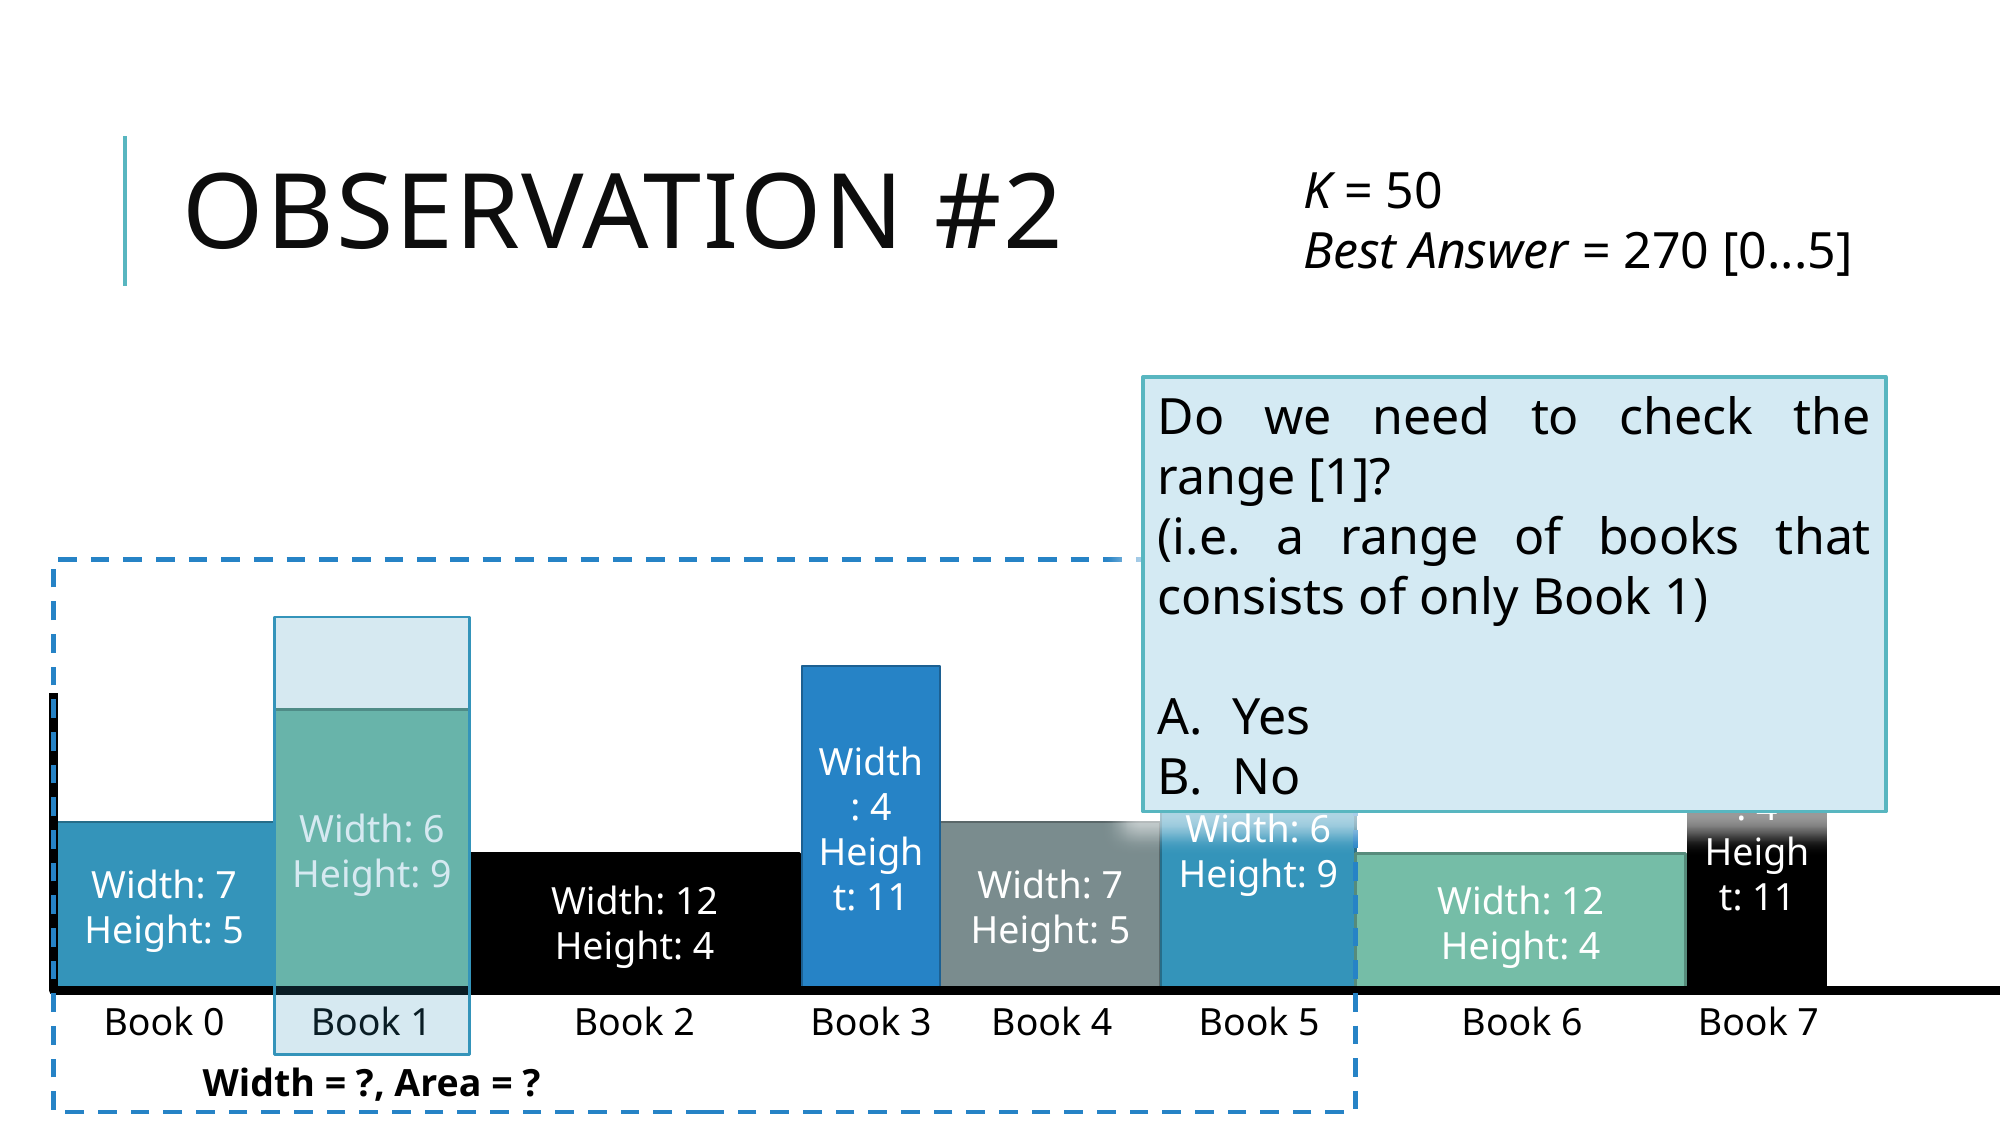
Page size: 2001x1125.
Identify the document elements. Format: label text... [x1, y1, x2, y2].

text_box [52, 558, 1357, 1113]
text_box K = 50 Best Answer = 270 [0...5] [1288, 150, 1868, 286]
text_box Book 1 [1687, 834, 1827, 838]
text_box Book 6 [1446, 990, 1598, 1051]
title Observation #2 [168, 96, 1763, 342]
text_box Book 7 [1687, 839, 1827, 844]
text_box Width: 12 Height: 4 [1356, 852, 1687, 938]
text_box Do we need to check the range [1]? (i.e. a range of books that consists of only Book 1) Yes No [1142, 376, 1887, 812]
text_box Book 3 [1113, 558, 1357, 844]
text_box Book 7 [1683, 990, 1834, 1051]
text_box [199, 616, 544, 1113]
text_box Width: 6 Height: 9 [1119, 559, 1357, 838]
text_box Width: 4 Height: 11 [1687, 846, 1827, 959]
text_box [1356, 888, 2000, 992]
